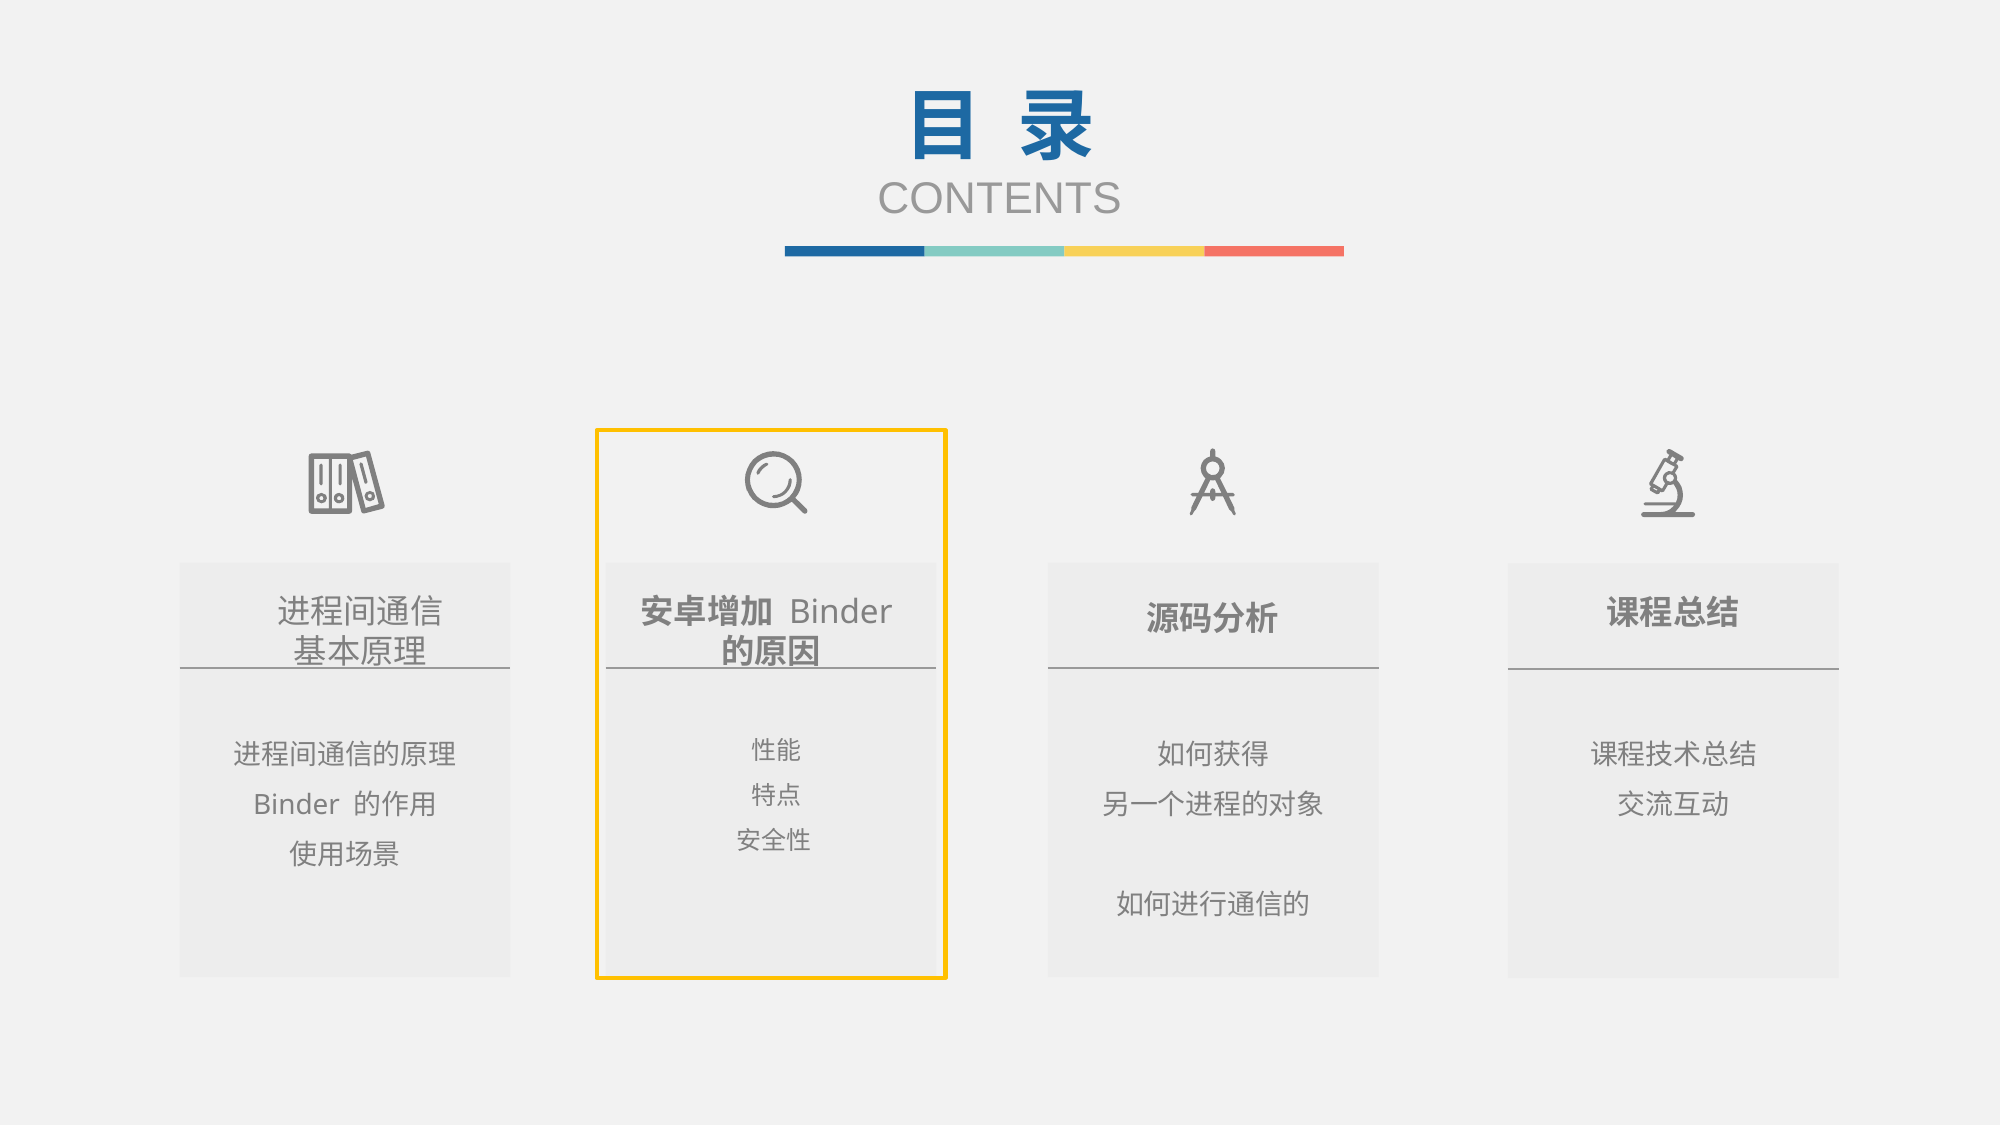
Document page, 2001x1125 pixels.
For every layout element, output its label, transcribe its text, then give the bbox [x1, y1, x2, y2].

text_box [1641, 449, 1696, 518]
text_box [1047, 562, 1379, 978]
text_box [1507, 563, 1839, 979]
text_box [605, 562, 937, 978]
text_box [308, 450, 385, 514]
text_box 目 录 CONTENTS [838, 68, 1162, 230]
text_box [179, 562, 511, 978]
text_box [1189, 448, 1236, 516]
text_box 性能 特点 安全性 [948, 712, 958, 862]
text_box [784, 245, 1345, 257]
text_box [595, 428, 948, 980]
